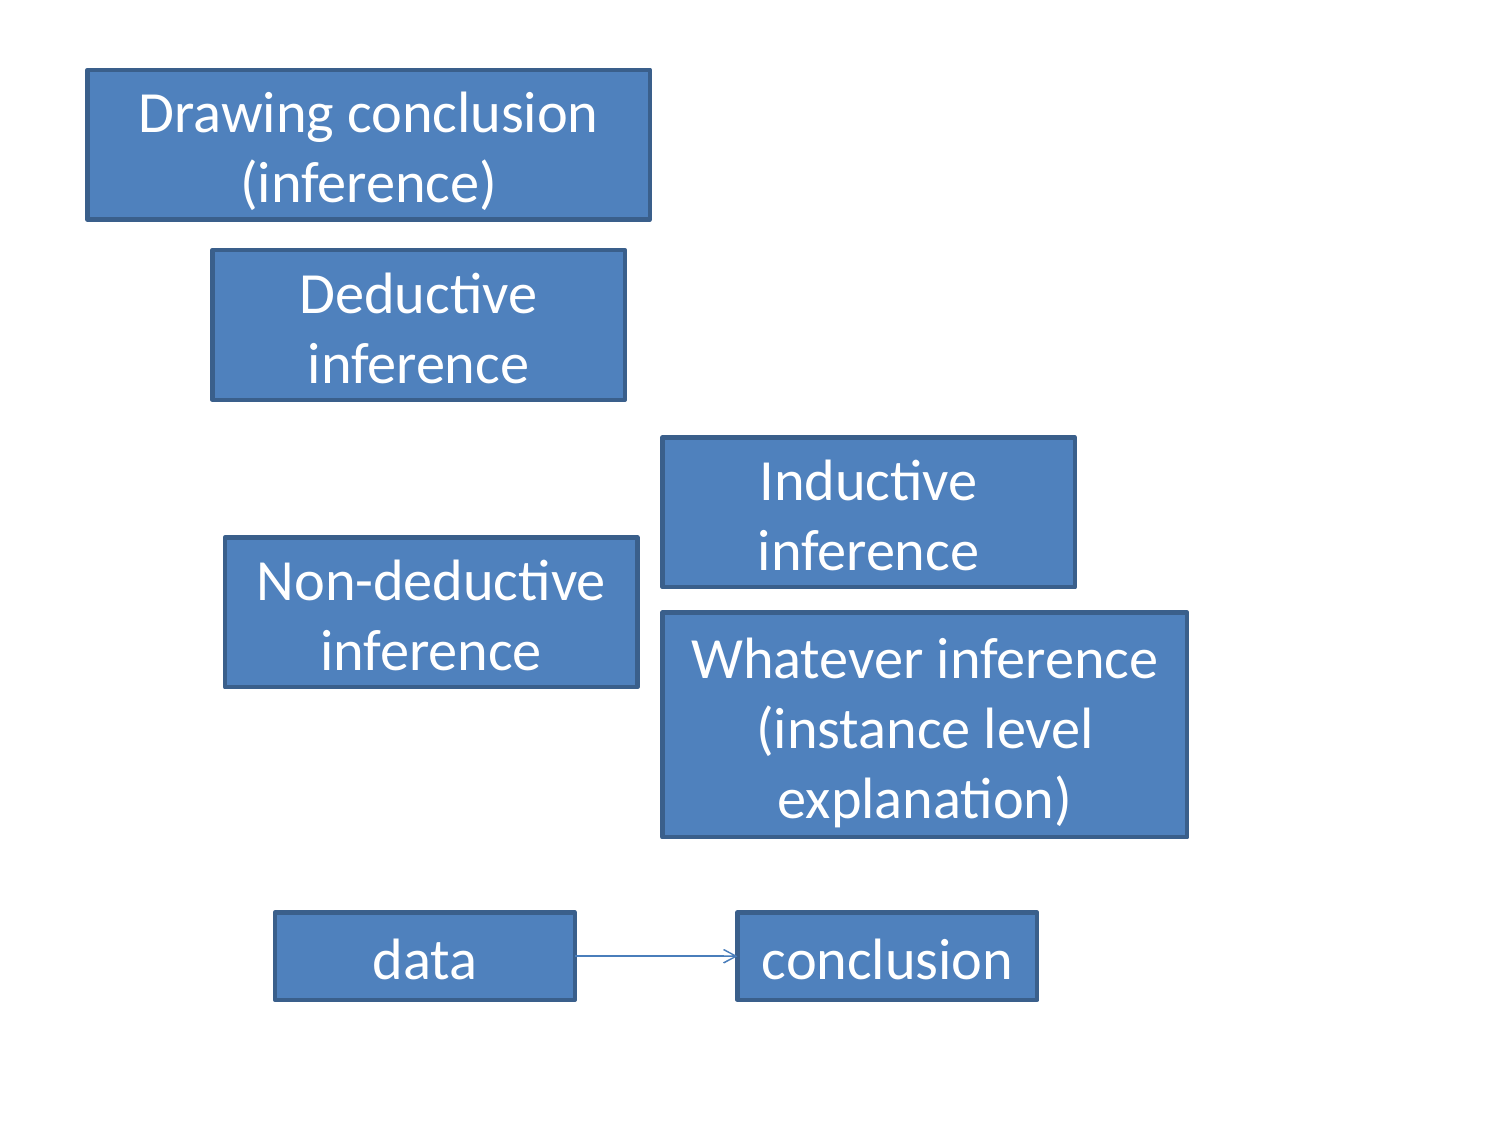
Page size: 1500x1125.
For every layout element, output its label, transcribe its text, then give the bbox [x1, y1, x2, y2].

text_box Non-deductive inference [223, 535, 640, 689]
text_box Whatever inference (instance level explanation) [660, 610, 1189, 839]
text_box Drawing conclusion (inference) [85, 68, 652, 222]
text_box Inductive inference [660, 435, 1077, 589]
text_box data [273, 910, 577, 1002]
text_box conclusion [735, 910, 1039, 1002]
text_box Deductive inference [210, 248, 627, 402]
